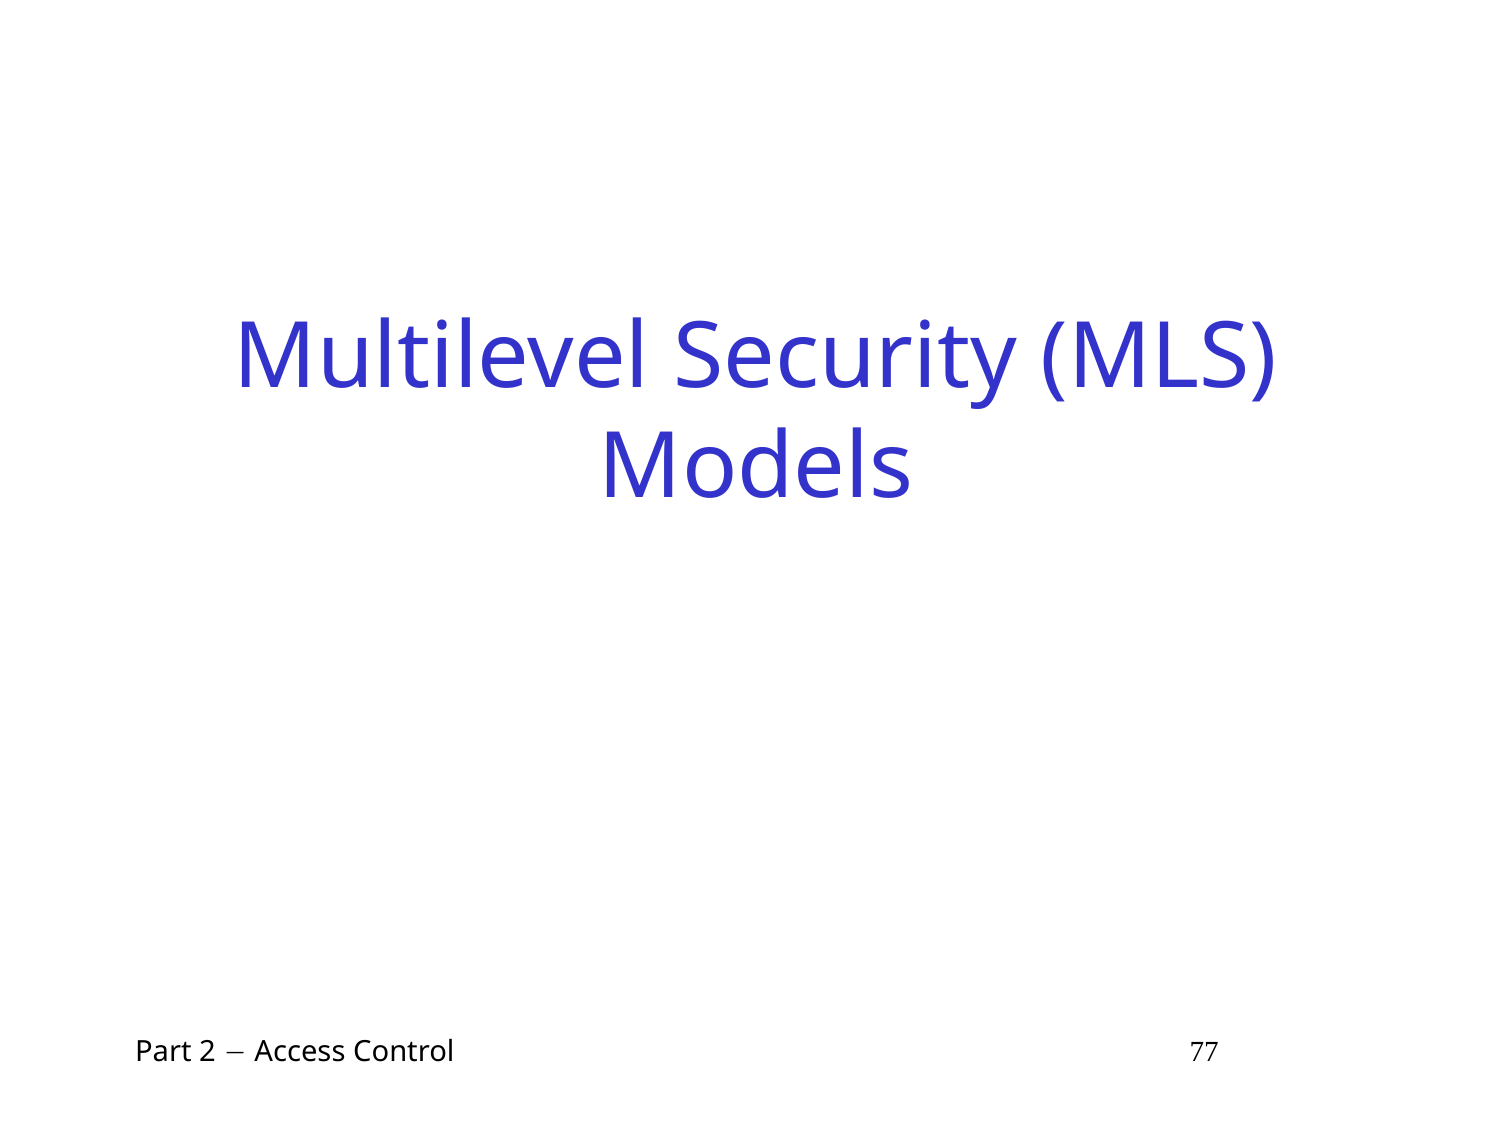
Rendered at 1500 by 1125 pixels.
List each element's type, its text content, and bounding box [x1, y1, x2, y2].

footer Part 2  Access Control 77 [112, 1024, 1401, 1101]
title Multilevel Security (MLS) Models [112, 274, 1401, 538]
